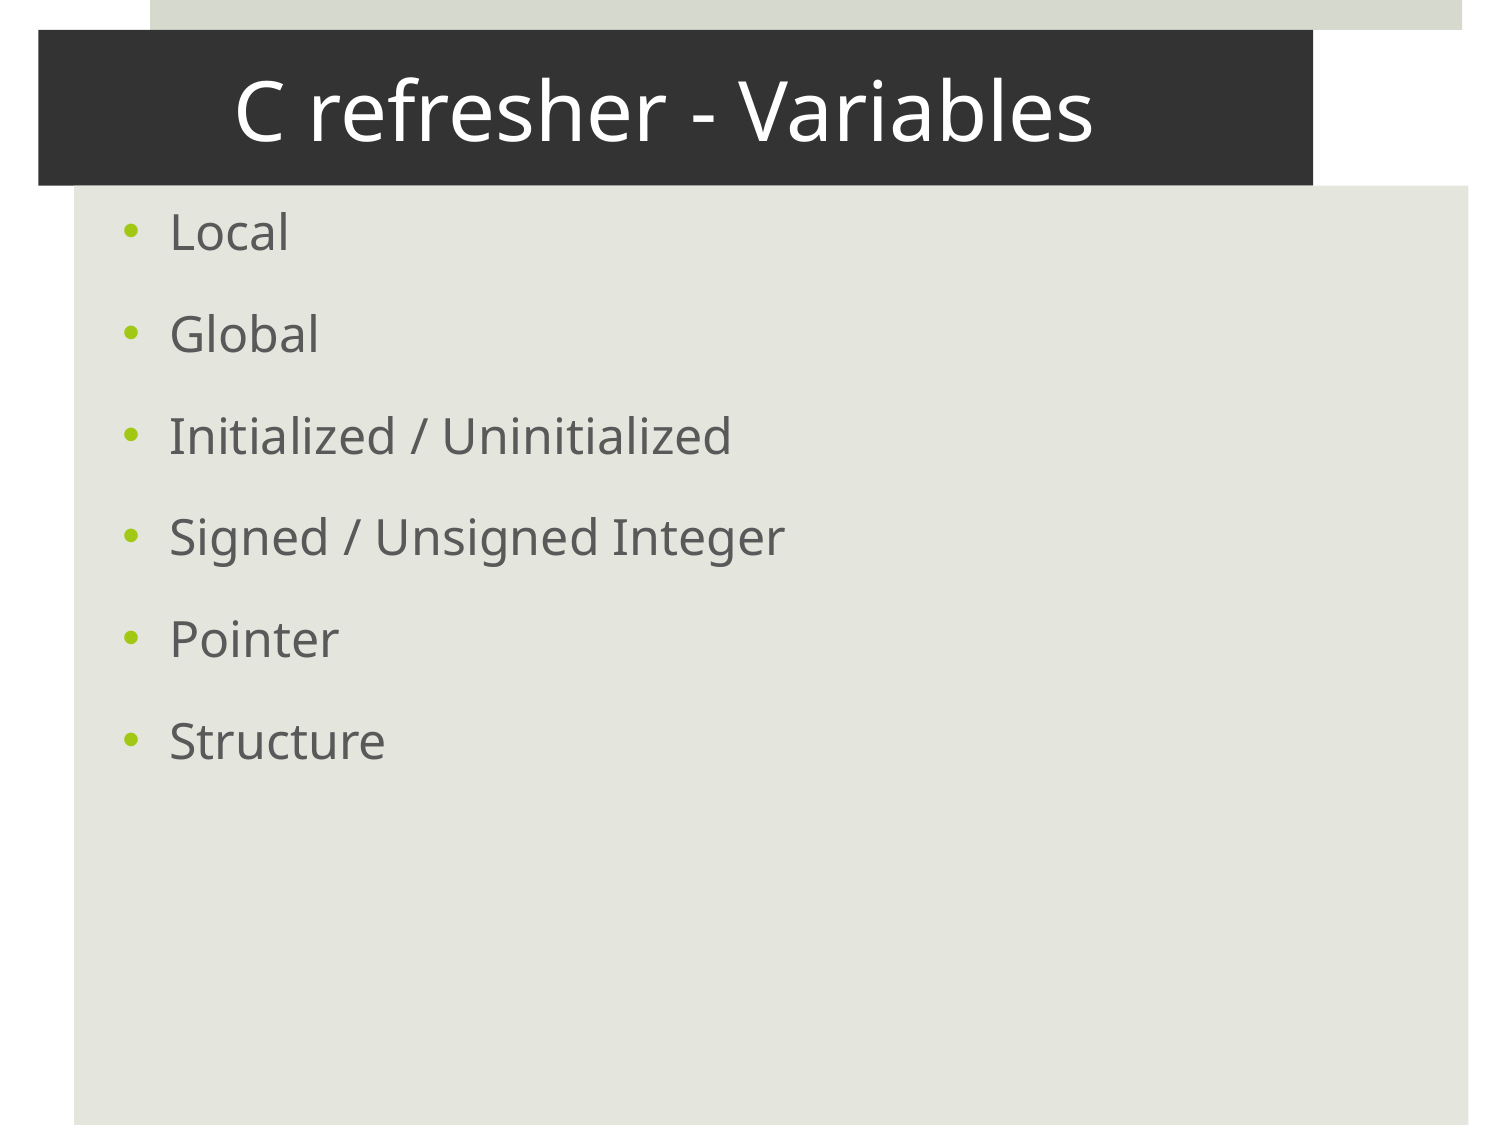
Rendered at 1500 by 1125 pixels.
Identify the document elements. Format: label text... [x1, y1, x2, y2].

subtitle Local Global Initialized / Uninitialized Signed / Unsigned Integer Pointer Structure [74, 185, 1469, 1125]
title C refresher - Variables [38, 29, 1314, 186]
